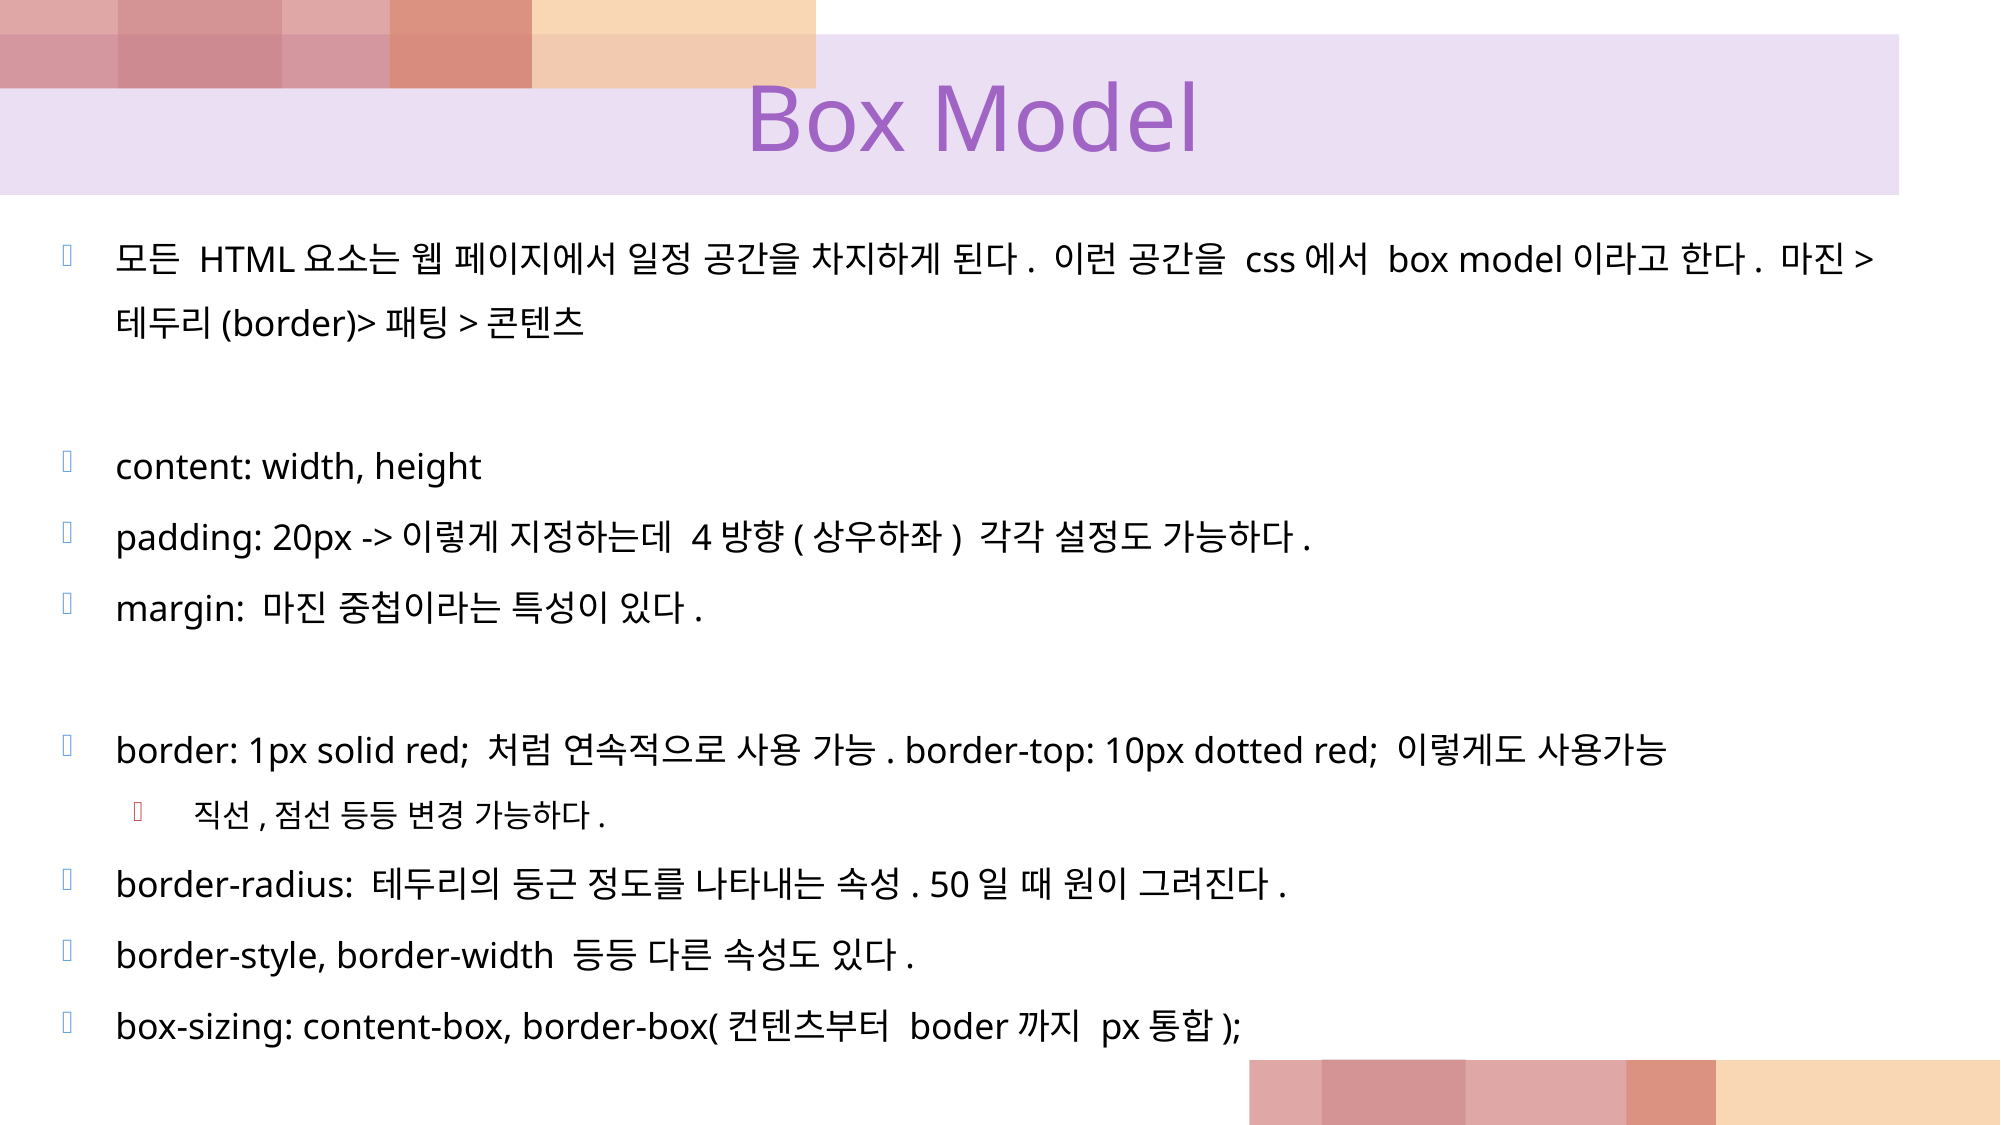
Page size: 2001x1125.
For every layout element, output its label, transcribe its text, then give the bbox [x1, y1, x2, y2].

title Box Model [46, 36, 1900, 194]
list 모든 HTML요소는 웹 페이지에서 일정 공간을 차지하게 된다. 이런 공간을 css에서 box model이라고 한다. 마진>테두리(border)>패팅>콘텐츠 content: width, height padding: 20px ->이렇게 지정하는데 4방향(상우하좌) 각각 설정도 가능하다. margin: 마진 중첩이라는 특성이 있다. border: 1px solid red; 처럼 연속적으로 사용 가능. border-top: 10px dotted red; 이렇게도 사용가능 직선,점선 등등 변경 가능하다. border-radius: 테두리의 둥근 정도를 나타내는 속성. 50일 때 원이 그려진다. border-style, border-width 등등 다른 속성도 있다. box-sizing: content-box, border-box(컨텐츠부터 boder까지 px통합); [46, 208, 1900, 1058]
